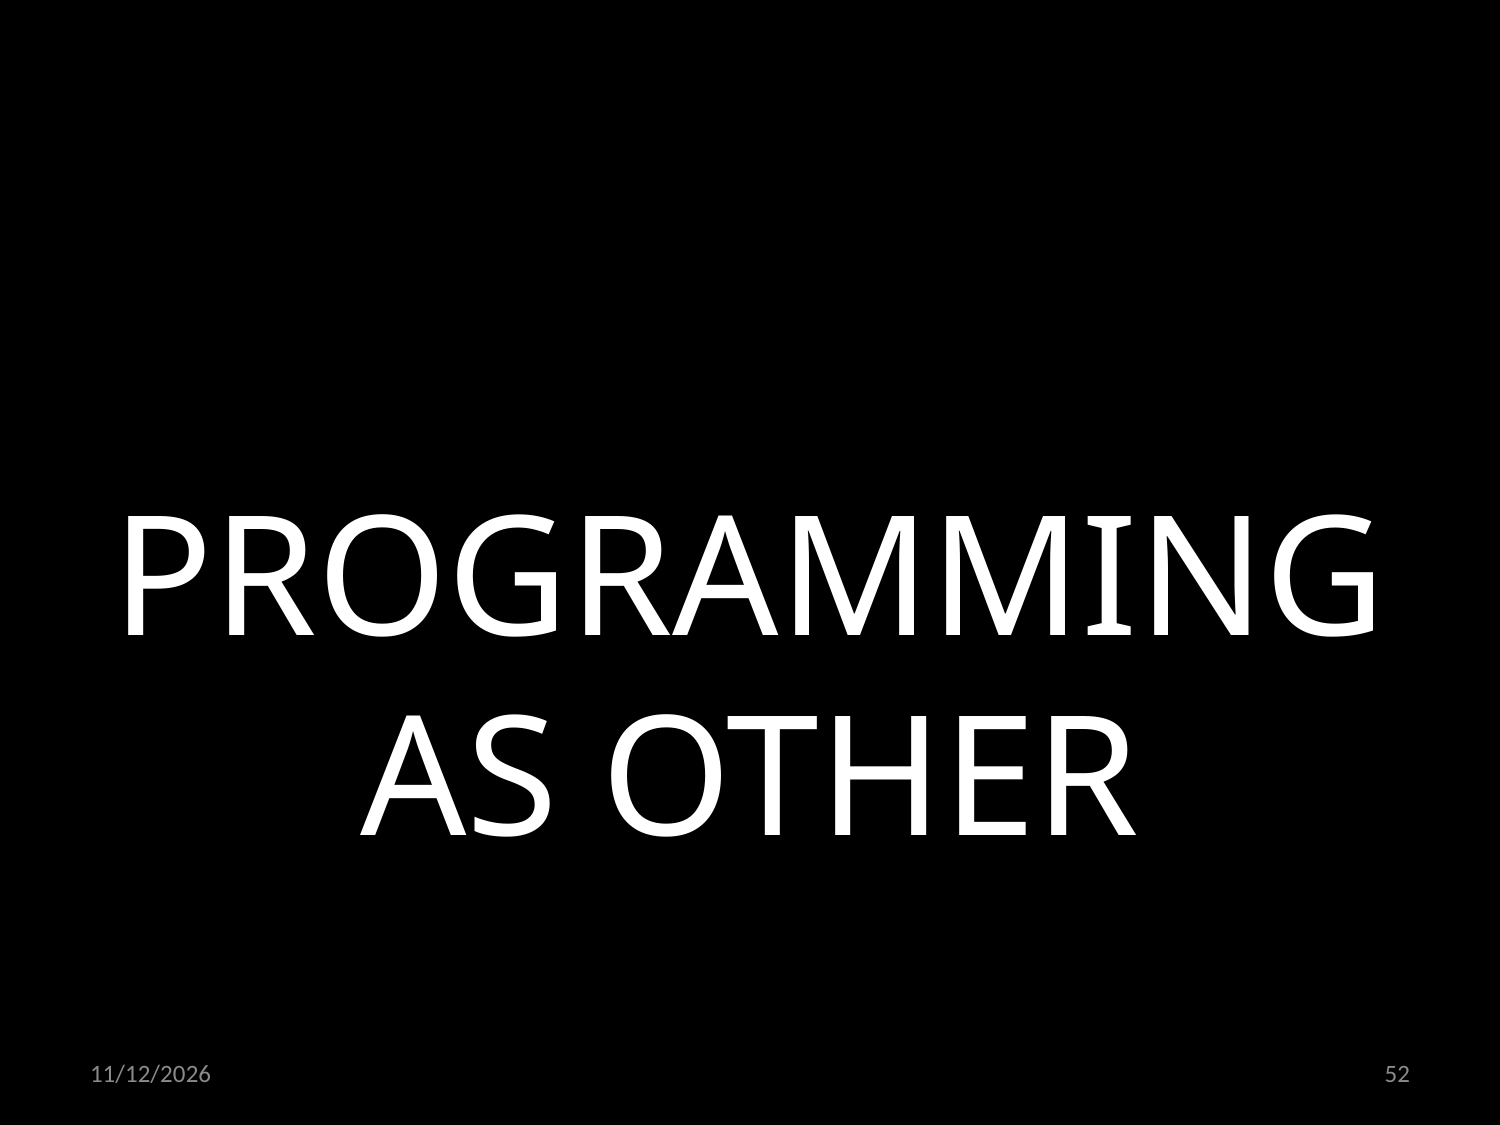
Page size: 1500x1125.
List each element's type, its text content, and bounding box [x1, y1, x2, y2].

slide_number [75, 1042, 425, 1103]
slide_number 52 [1074, 1042, 1425, 1103]
text_box PROGRAMMING AS OTHER [0, 461, 1500, 563]
